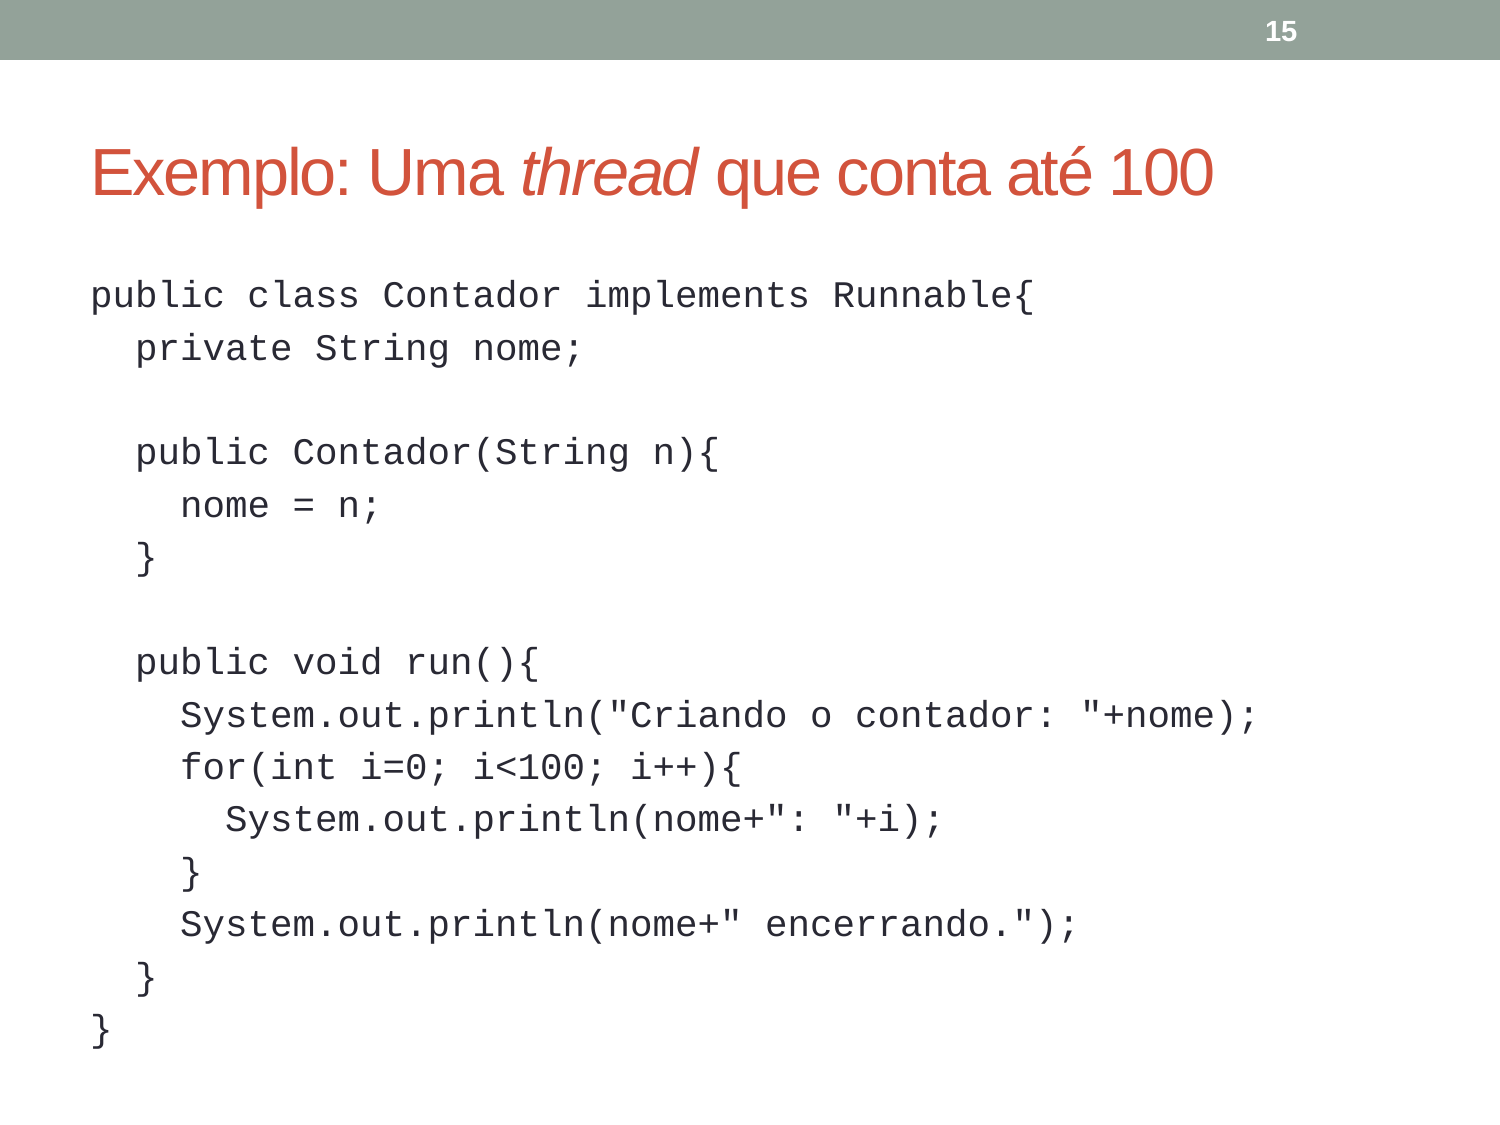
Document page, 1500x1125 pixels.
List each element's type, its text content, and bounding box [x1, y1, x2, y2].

list public class Contador implements Runnable{ private String nome; public Contador(String n){ nome = n; } public void run(){ System.out.println("Criando o contador: "+nome); for(int i=0; i<100; i++){ System.out.println(nome+": "+i); } System.out.println(nome+" encerrando."); } } [75, 262, 1425, 1063]
slide_number 15 [1250, 3, 1425, 57]
title Exemplo: Uma thread que conta até 100 [75, 87, 1425, 250]
